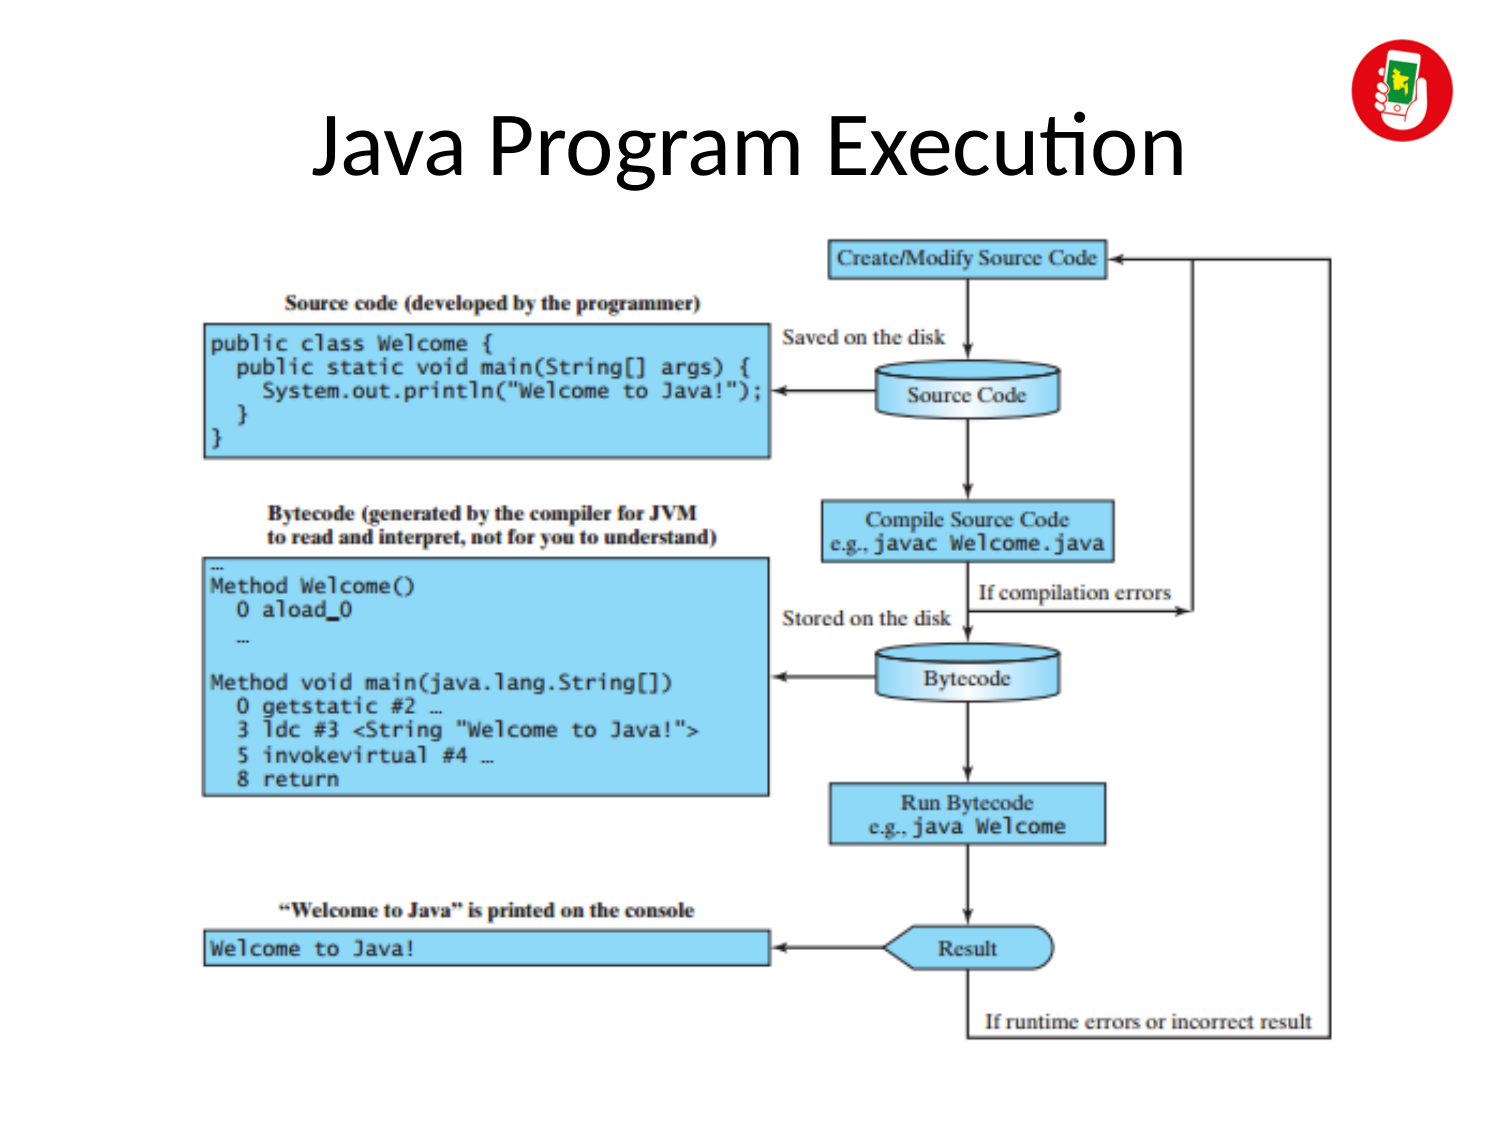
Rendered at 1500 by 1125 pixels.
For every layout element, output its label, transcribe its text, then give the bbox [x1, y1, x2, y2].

picture [1350, 37, 1455, 143]
picture [187, 199, 1347, 1053]
title Java Program Execution [75, 45, 1425, 233]
